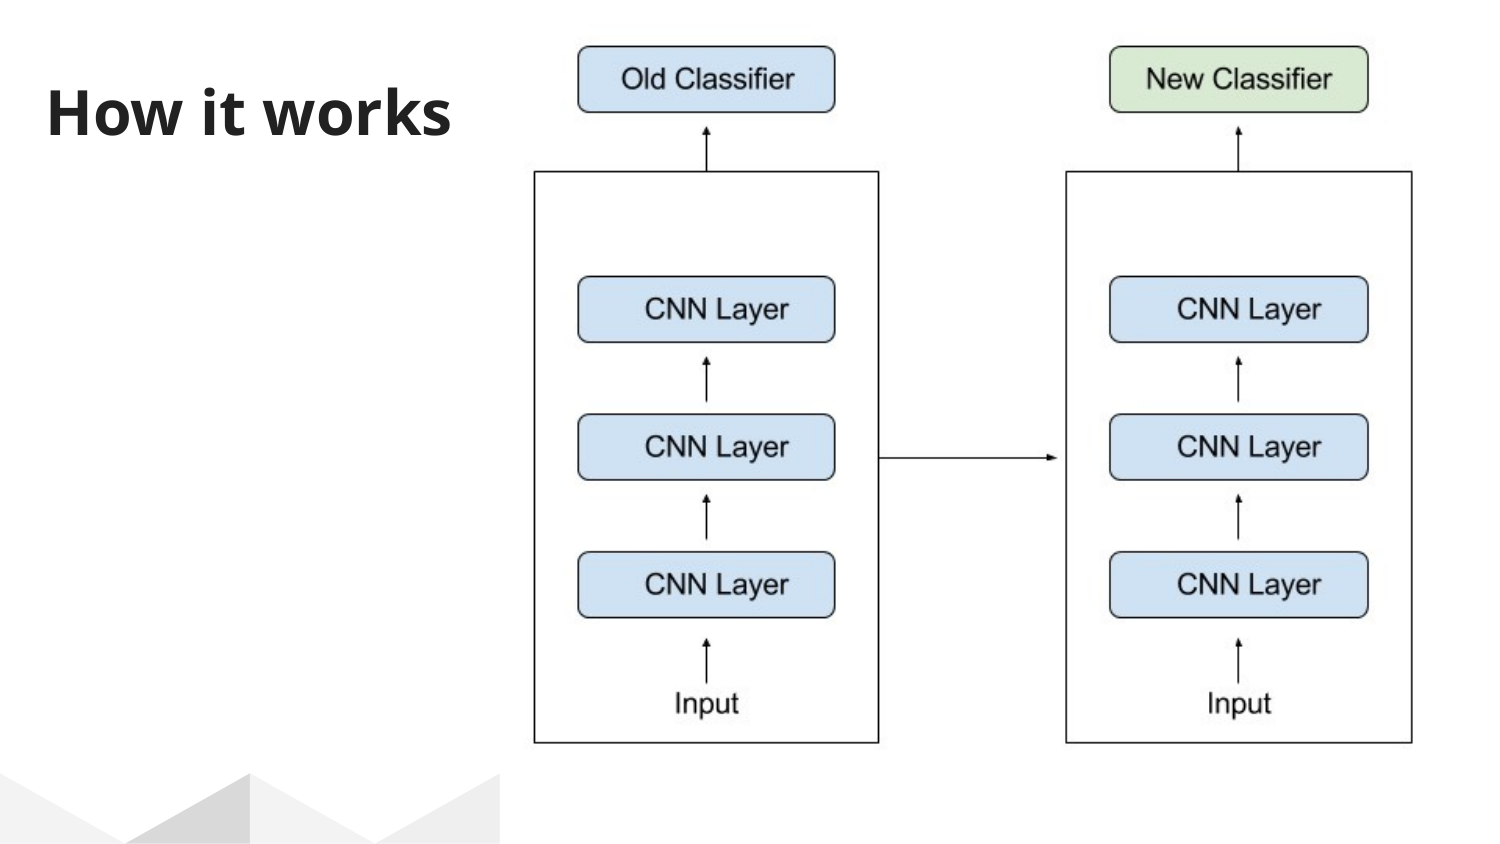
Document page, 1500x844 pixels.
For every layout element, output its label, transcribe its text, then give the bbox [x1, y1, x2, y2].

title How it works [30, 57, 471, 727]
picture [499, 0, 1500, 844]
